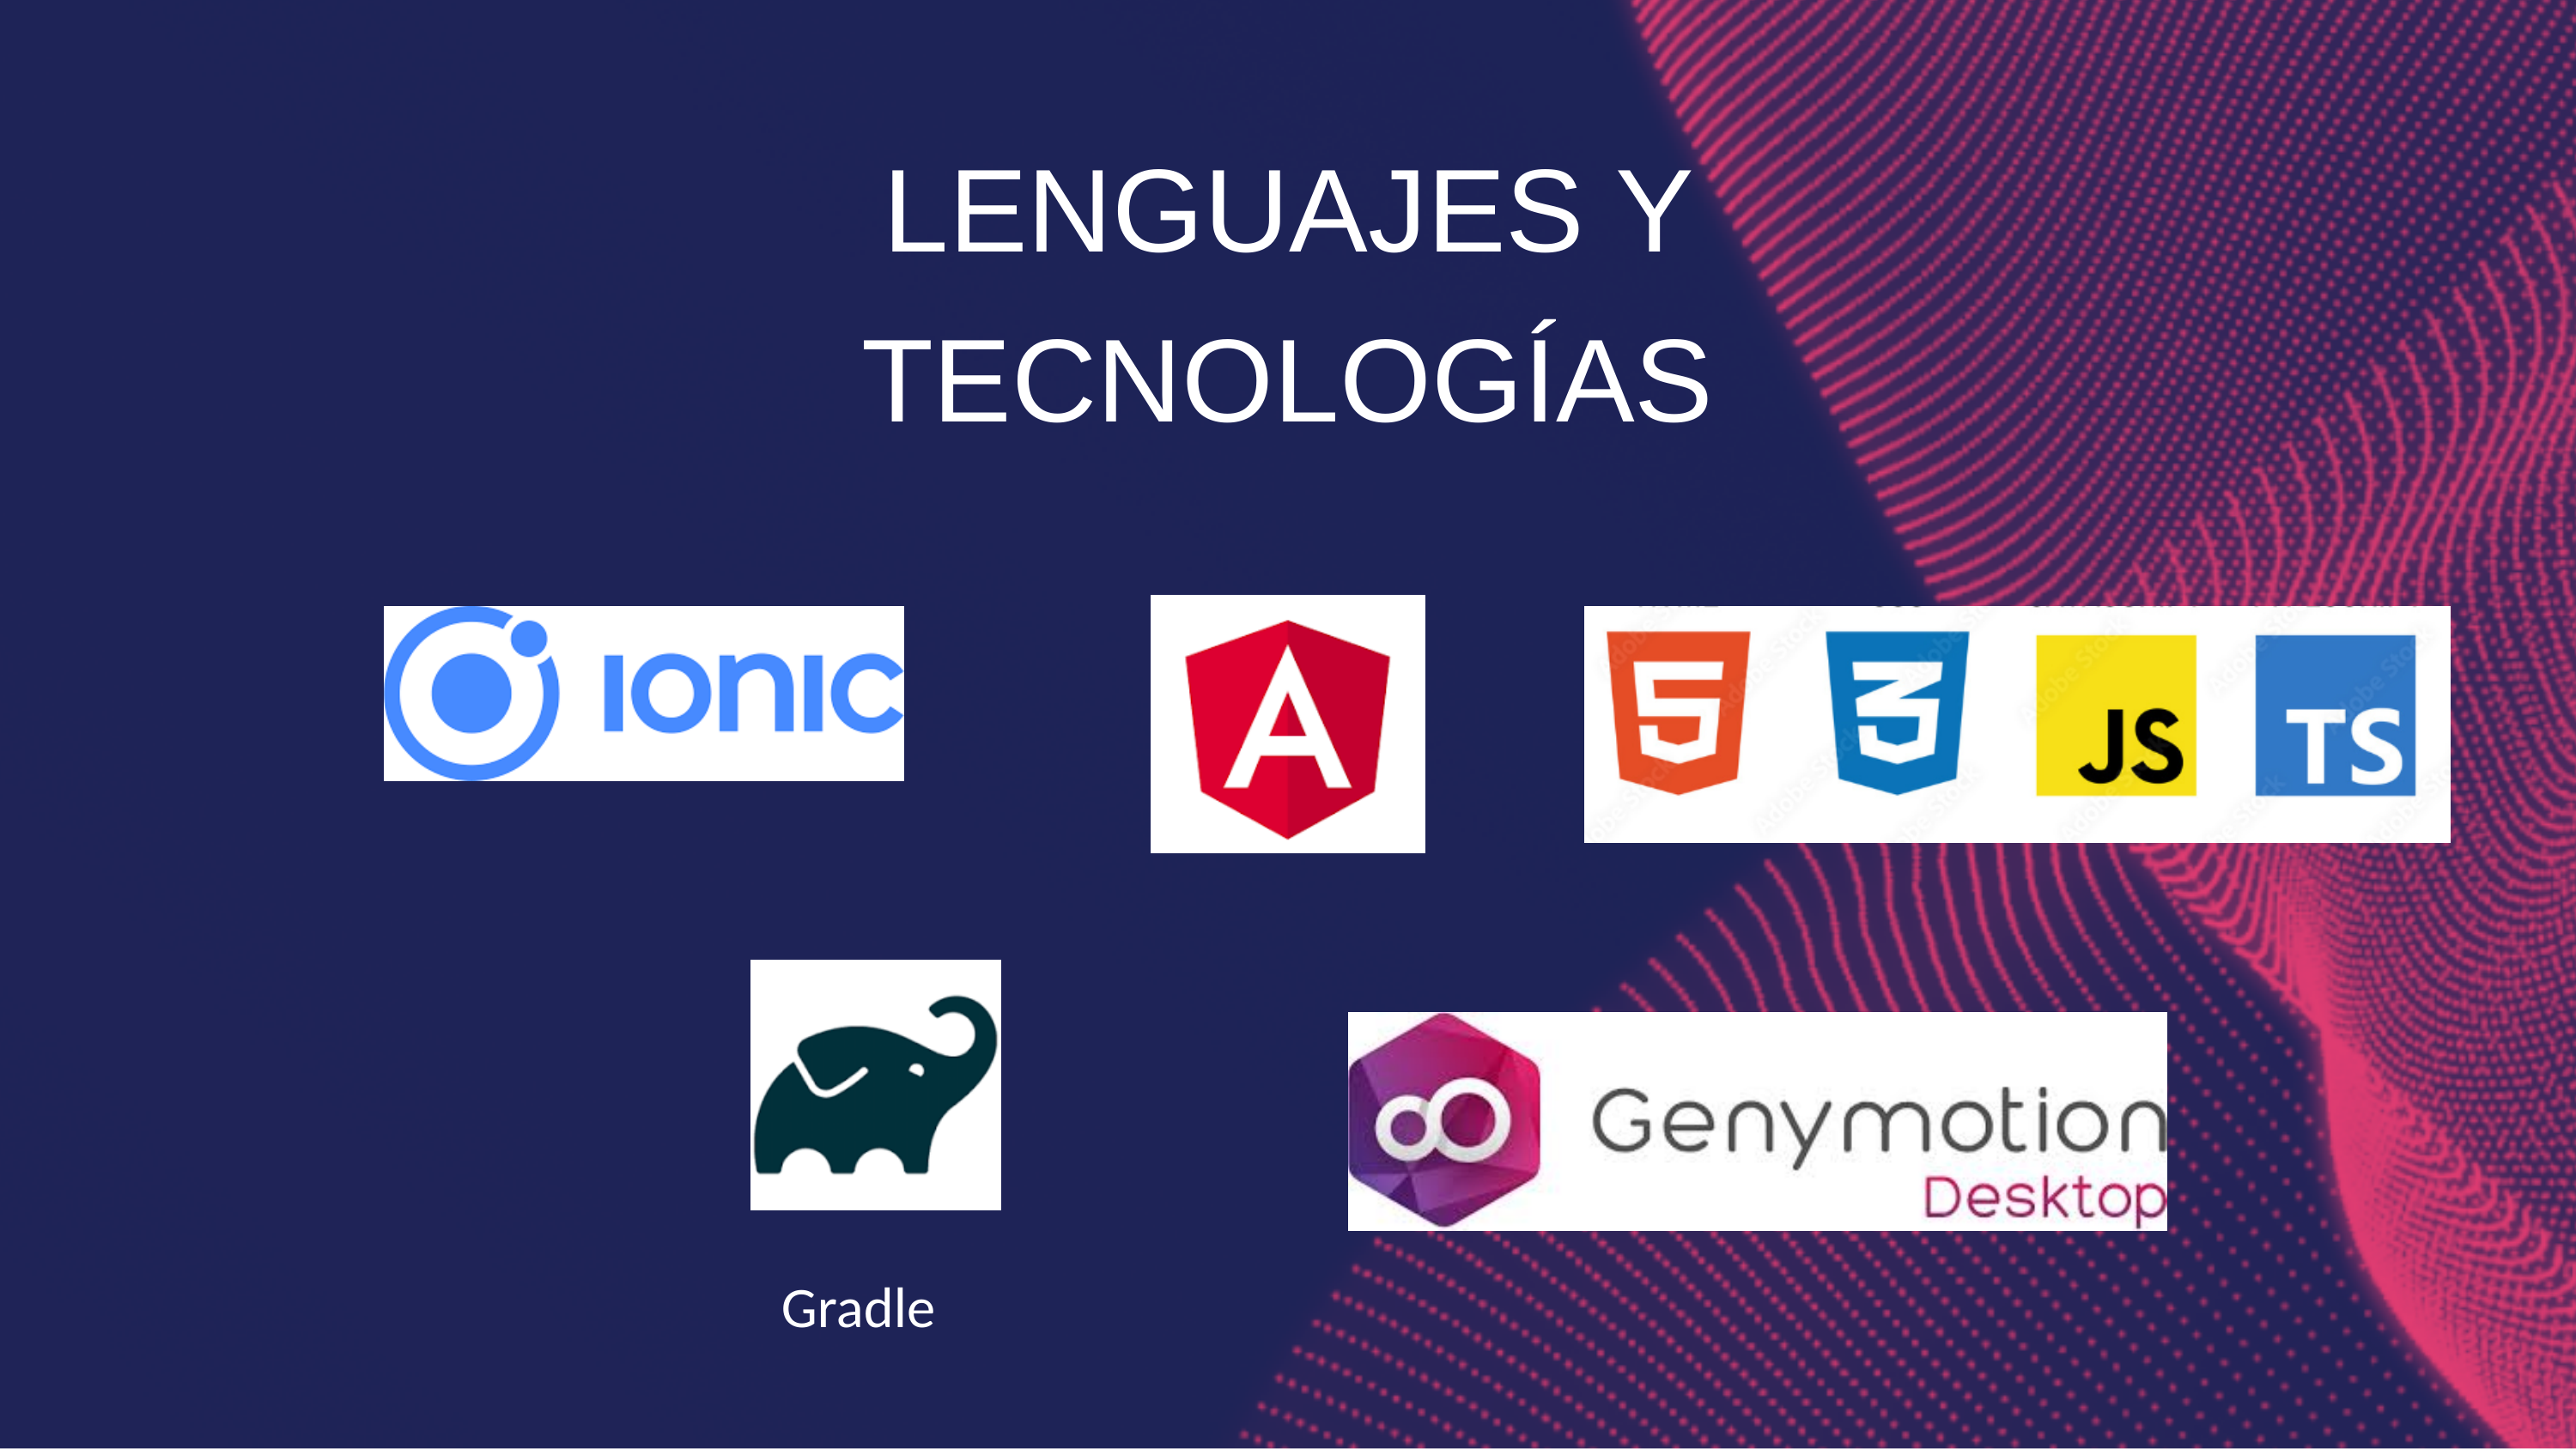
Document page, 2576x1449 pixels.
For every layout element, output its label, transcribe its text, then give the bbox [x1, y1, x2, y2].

picture [1347, 1012, 2167, 1232]
picture [750, 960, 1001, 1210]
picture [384, 605, 904, 781]
picture [1584, 605, 2451, 843]
text_box [0, 0, 2576, 1449]
picture [1151, 595, 1425, 853]
text_box Gradle [769, 1257, 983, 1352]
text_box LENGUAJES Y TECNOLOGÍAS [482, 105, 2094, 446]
